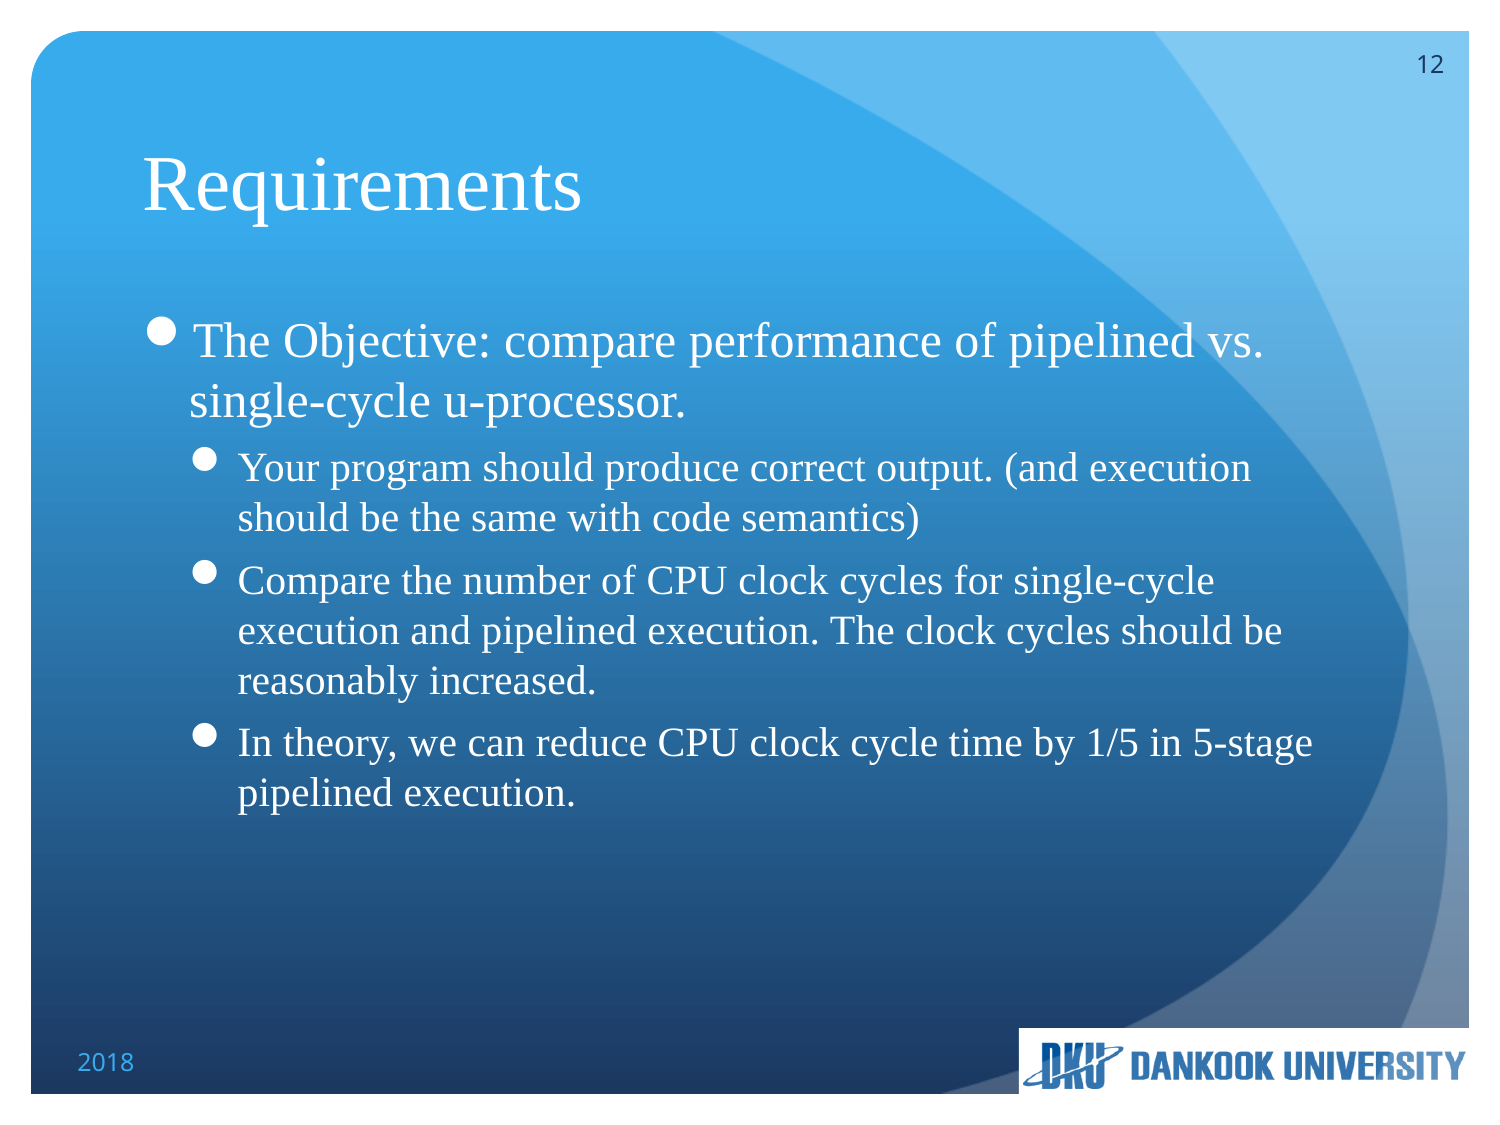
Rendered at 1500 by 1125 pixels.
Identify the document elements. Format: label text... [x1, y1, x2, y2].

picture [24, 30, 1473, 1096]
slide_number 2018 [62, 1031, 373, 1092]
list The Objective: compare performance of pipelined vs. single-cycle u-processor. Your program should produce correct output. (and execution should be the same with code semantics) Compare the number of CPU clock cycles for single-cycle execution and pipelined execution. The clock cycles should be reasonably increased. In theory, we can reduce CPU clock cycle time by 1/5 in 5-stage pipelined execution. [127, 299, 1372, 991]
slide_number 12 [1378, 36, 1460, 96]
title Requirements [127, 62, 1372, 234]
